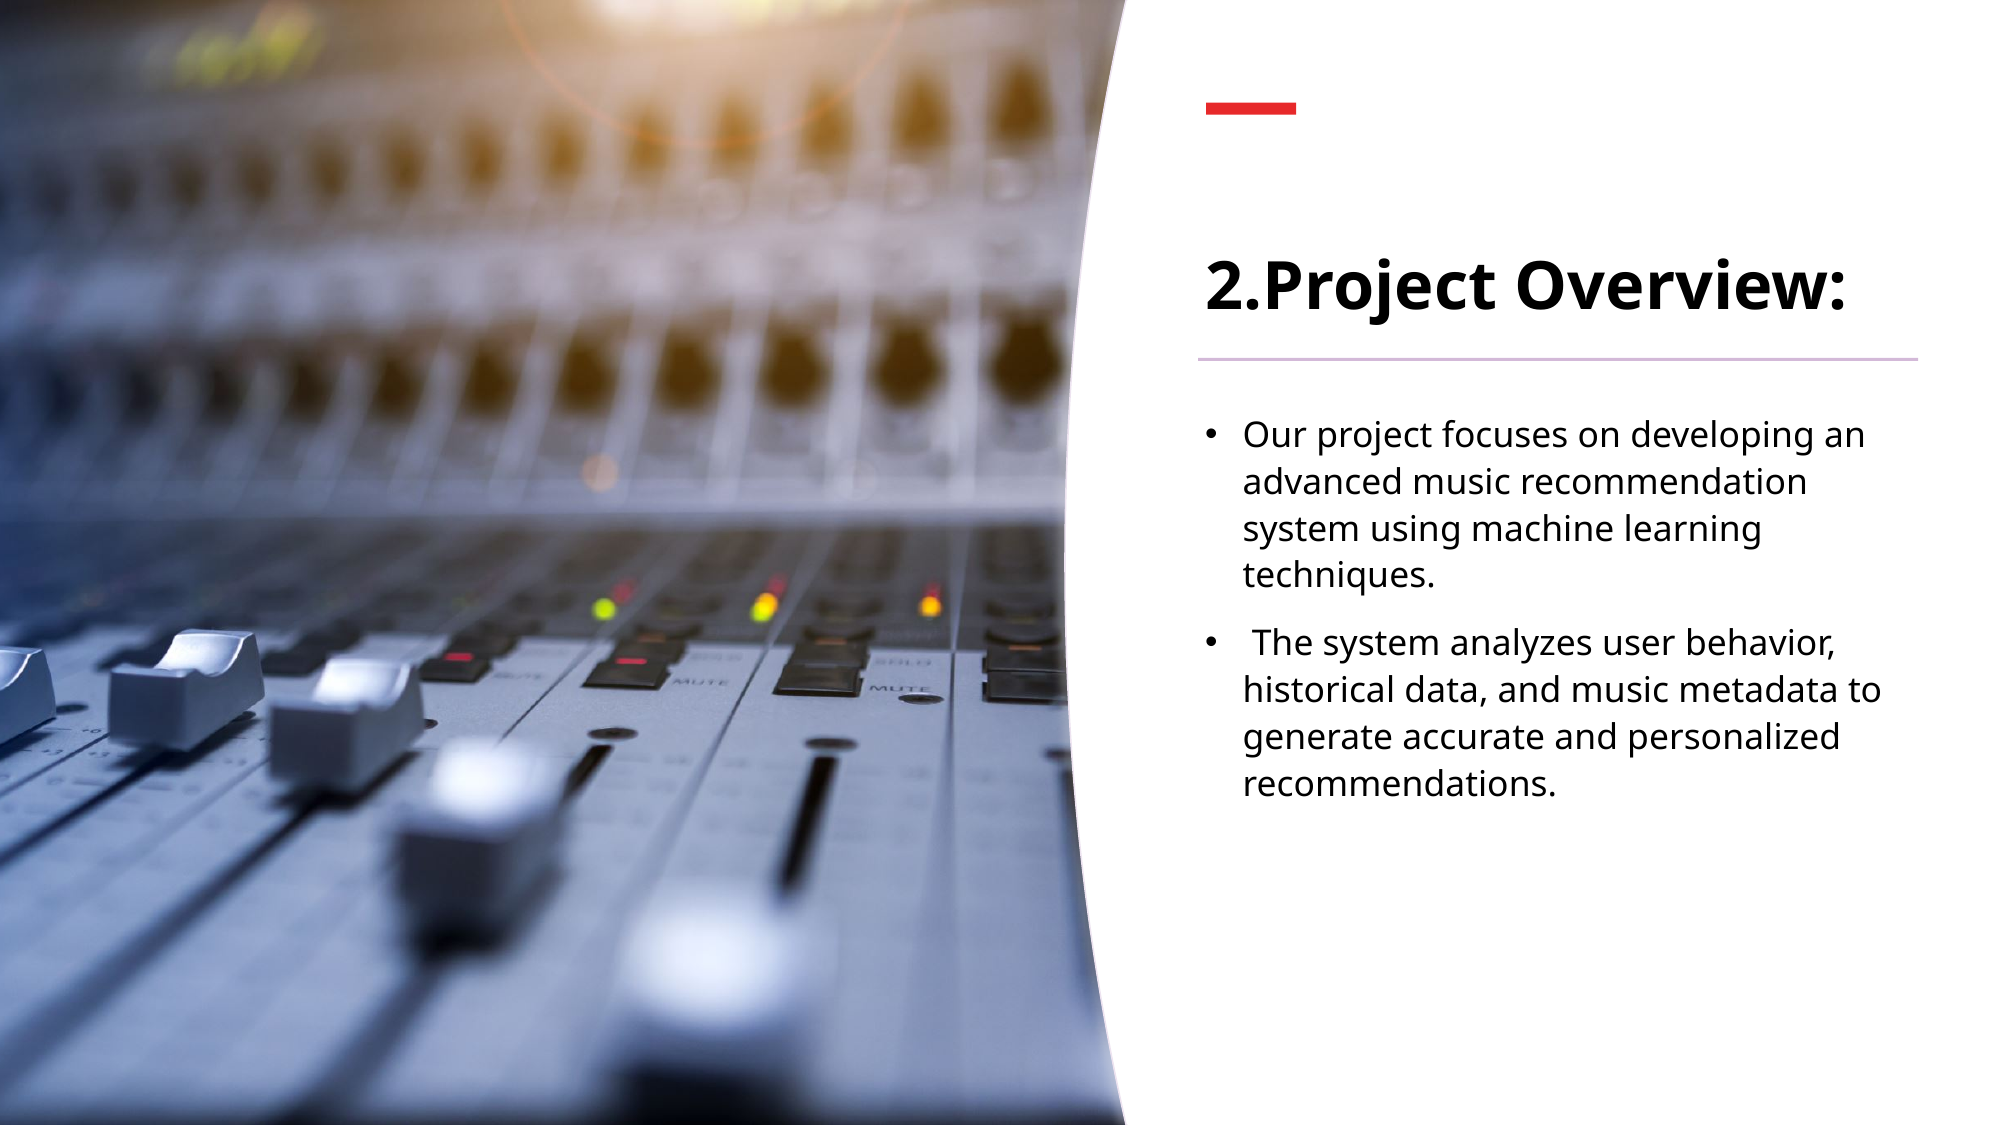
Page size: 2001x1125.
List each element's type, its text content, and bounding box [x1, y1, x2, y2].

text_box [1197, 357, 1919, 362]
title 2.Project Overview: [1190, 149, 1927, 332]
text_box [1205, 102, 1297, 116]
list Our project focuses on developing an advanced music recommendation system using machine learning techniques. The system analyzes user behavior, historical data, and music metadata to generate accurate and personalized recommendations. [1190, 400, 1927, 1030]
picture [0, 0, 1127, 1125]
text_box [1127, 0, 2000, 1125]
